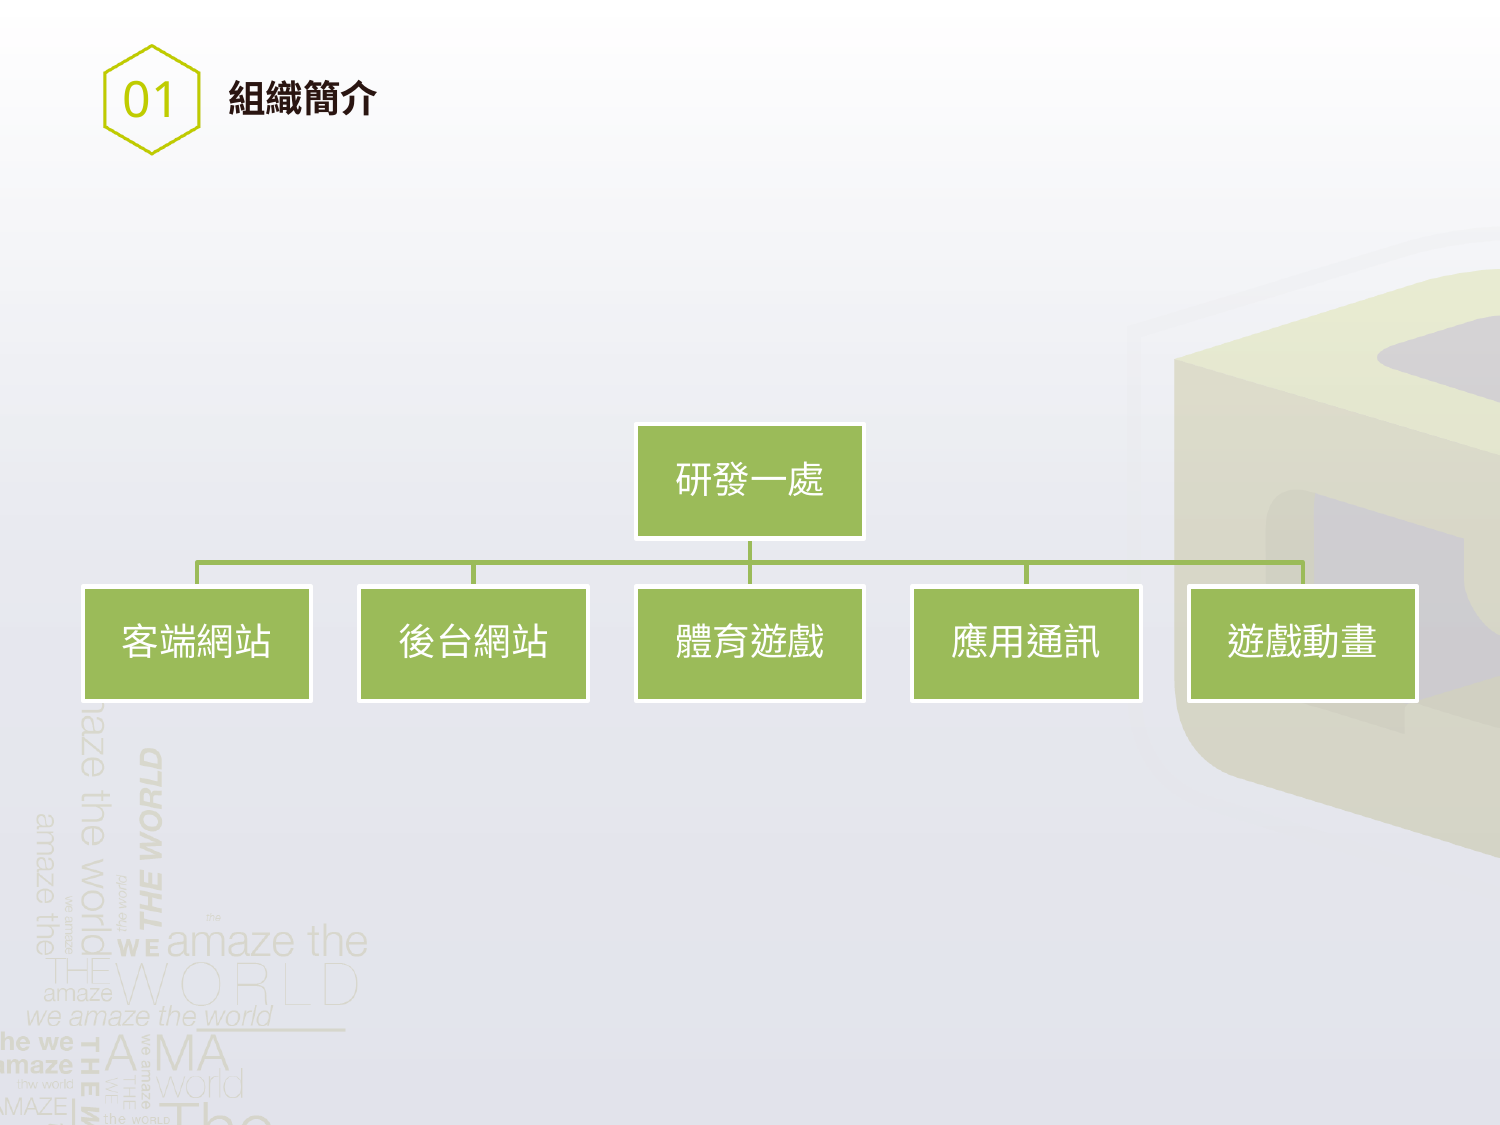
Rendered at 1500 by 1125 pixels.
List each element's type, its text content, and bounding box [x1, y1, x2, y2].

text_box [82, 148, 1418, 977]
text_box 組織簡介 [220, 67, 387, 128]
text_box 01 [115, 60, 188, 136]
picture [0, 0, 1500, 1125]
